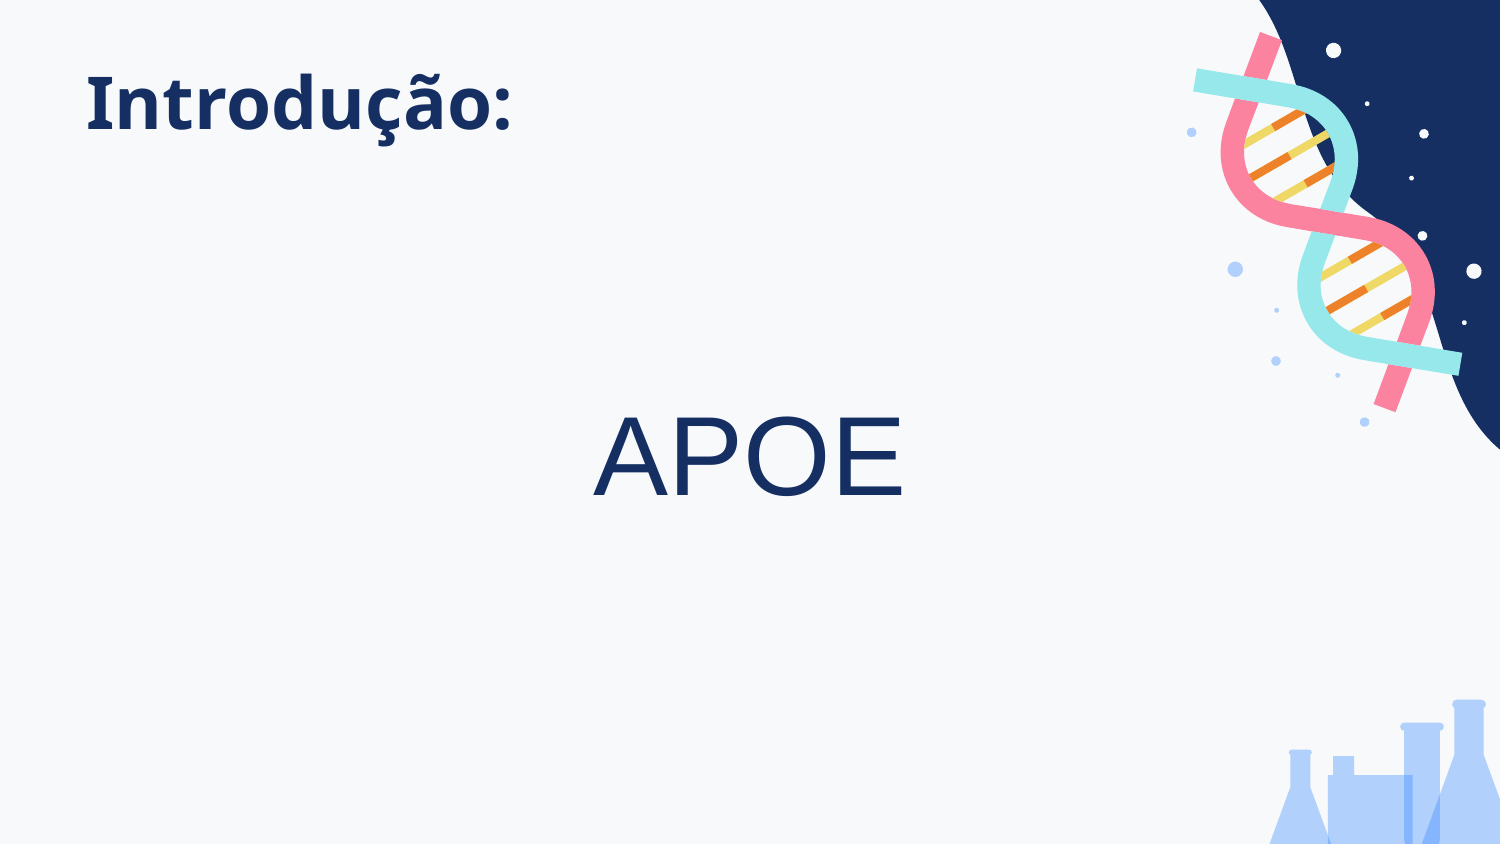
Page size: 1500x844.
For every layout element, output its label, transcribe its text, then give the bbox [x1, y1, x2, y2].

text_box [1195, 23, 1467, 444]
text_box APOE [578, 375, 922, 526]
title Introdução: a [71, 42, 1190, 137]
